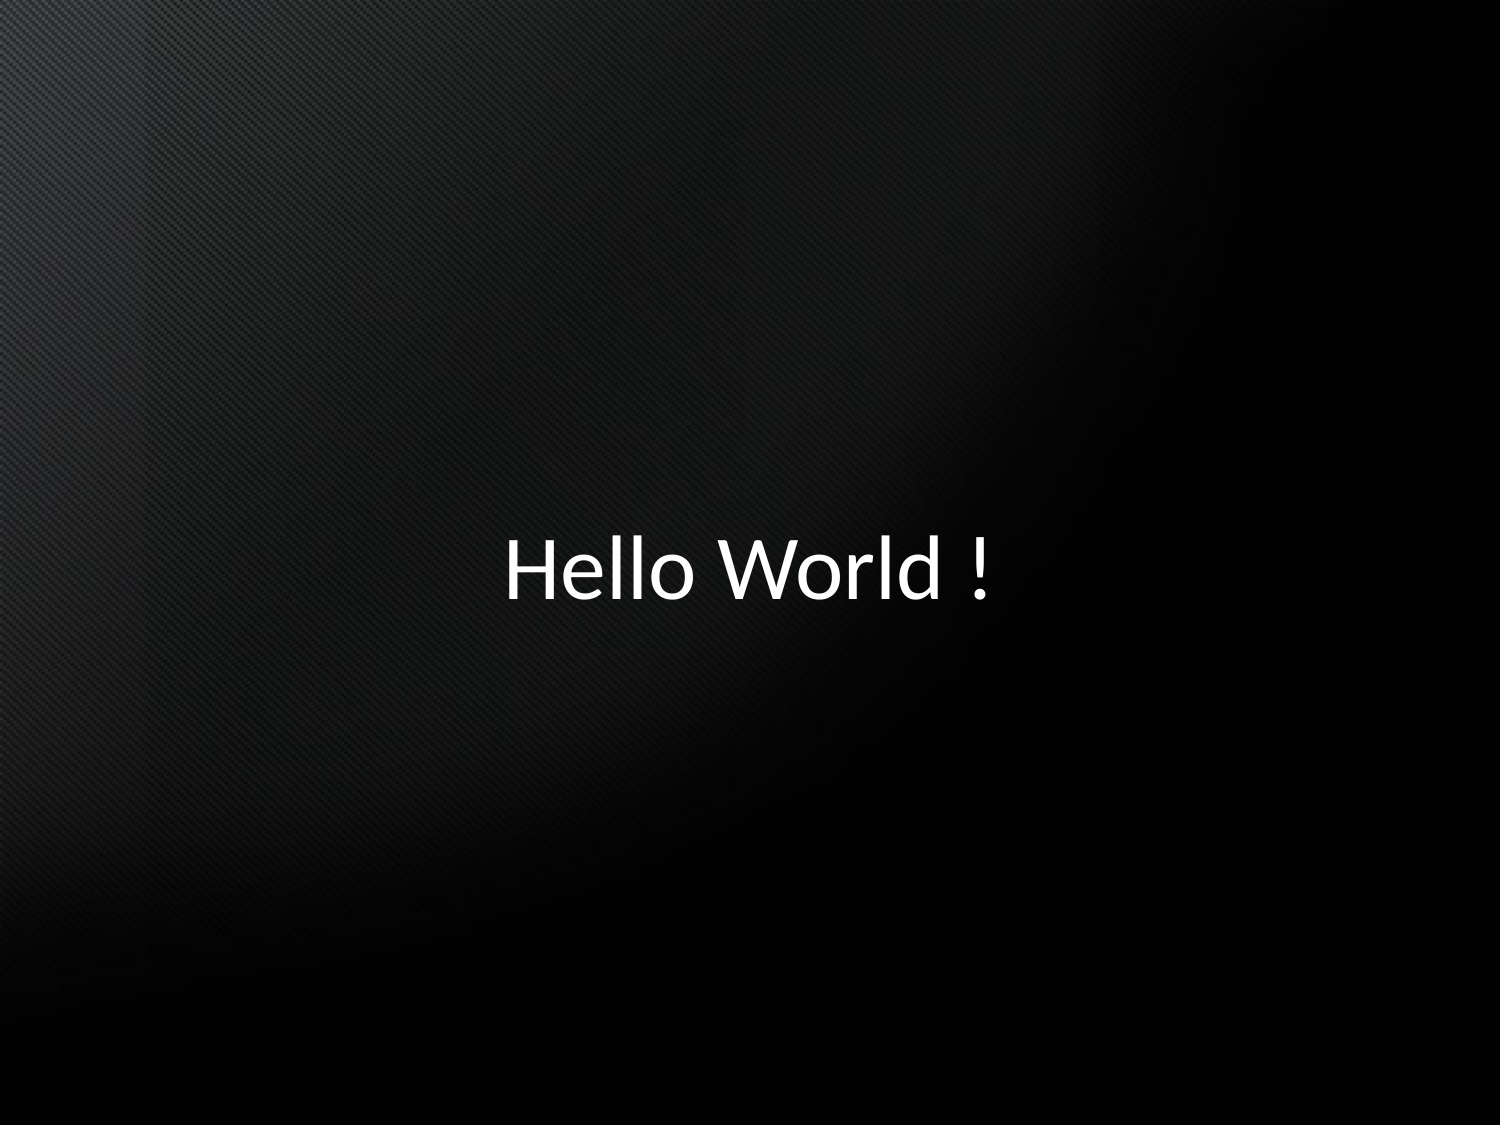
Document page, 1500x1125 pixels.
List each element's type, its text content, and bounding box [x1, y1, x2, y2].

picture [0, 0, 1500, 1125]
title Hello World ! [75, 468, 1425, 657]
